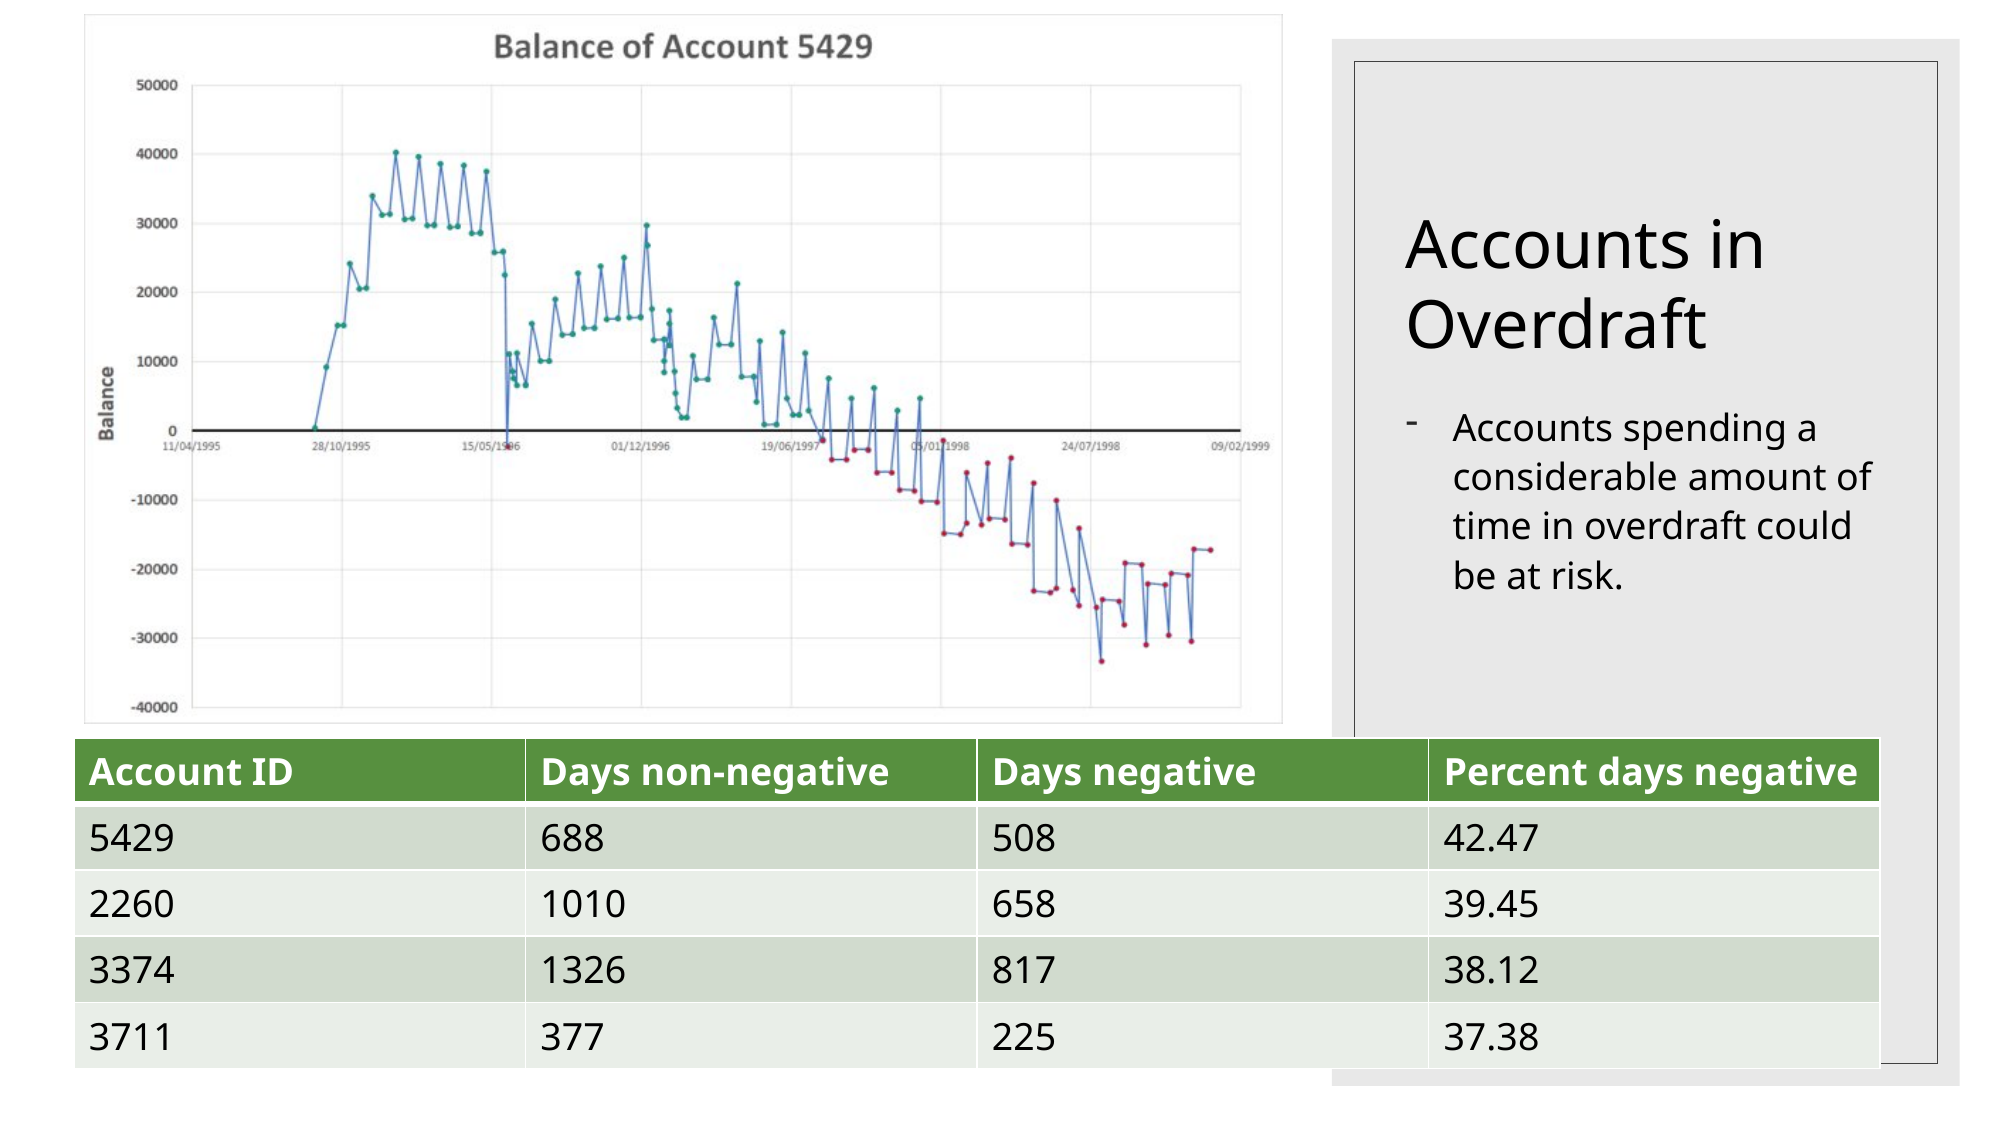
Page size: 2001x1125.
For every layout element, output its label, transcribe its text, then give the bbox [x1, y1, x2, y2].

table_cell 377​ [526, 1003, 976, 1068]
table_cell 39.45​ [1429, 871, 1879, 935]
table_cell 1326​ [526, 937, 976, 1002]
table_cell 658​ [978, 871, 1428, 935]
table_cell 5429​ [75, 807, 525, 869]
table_cell 3374​ [75, 937, 525, 1002]
table_cell 508​ [978, 807, 1428, 869]
table_header Days non-negative​ [526, 739, 976, 801]
list Accounts spending a considerable amount of time in overdraft could be at risk. [1390, 391, 1907, 968]
table_cell 1010​ [526, 871, 976, 935]
table_cell 38.12​ [1429, 937, 1879, 1002]
table_header Account ID​ [75, 739, 525, 801]
table_header Days negative​ [978, 739, 1428, 801]
table_header Percent days negative​ [1429, 739, 1879, 801]
table_cell 688​ [526, 807, 976, 869]
table_cell 225​ [978, 1003, 1428, 1068]
table_cell 37.38​ [1429, 1003, 1879, 1068]
picture [84, 14, 1283, 724]
table_cell 3711​ [75, 1003, 525, 1068]
table_cell 817​ [978, 937, 1428, 1002]
title Accounts in Overdraft [1390, 98, 1907, 369]
table_cell 42.47​ [1429, 807, 1879, 869]
table_cell 2260​ [75, 871, 525, 935]
